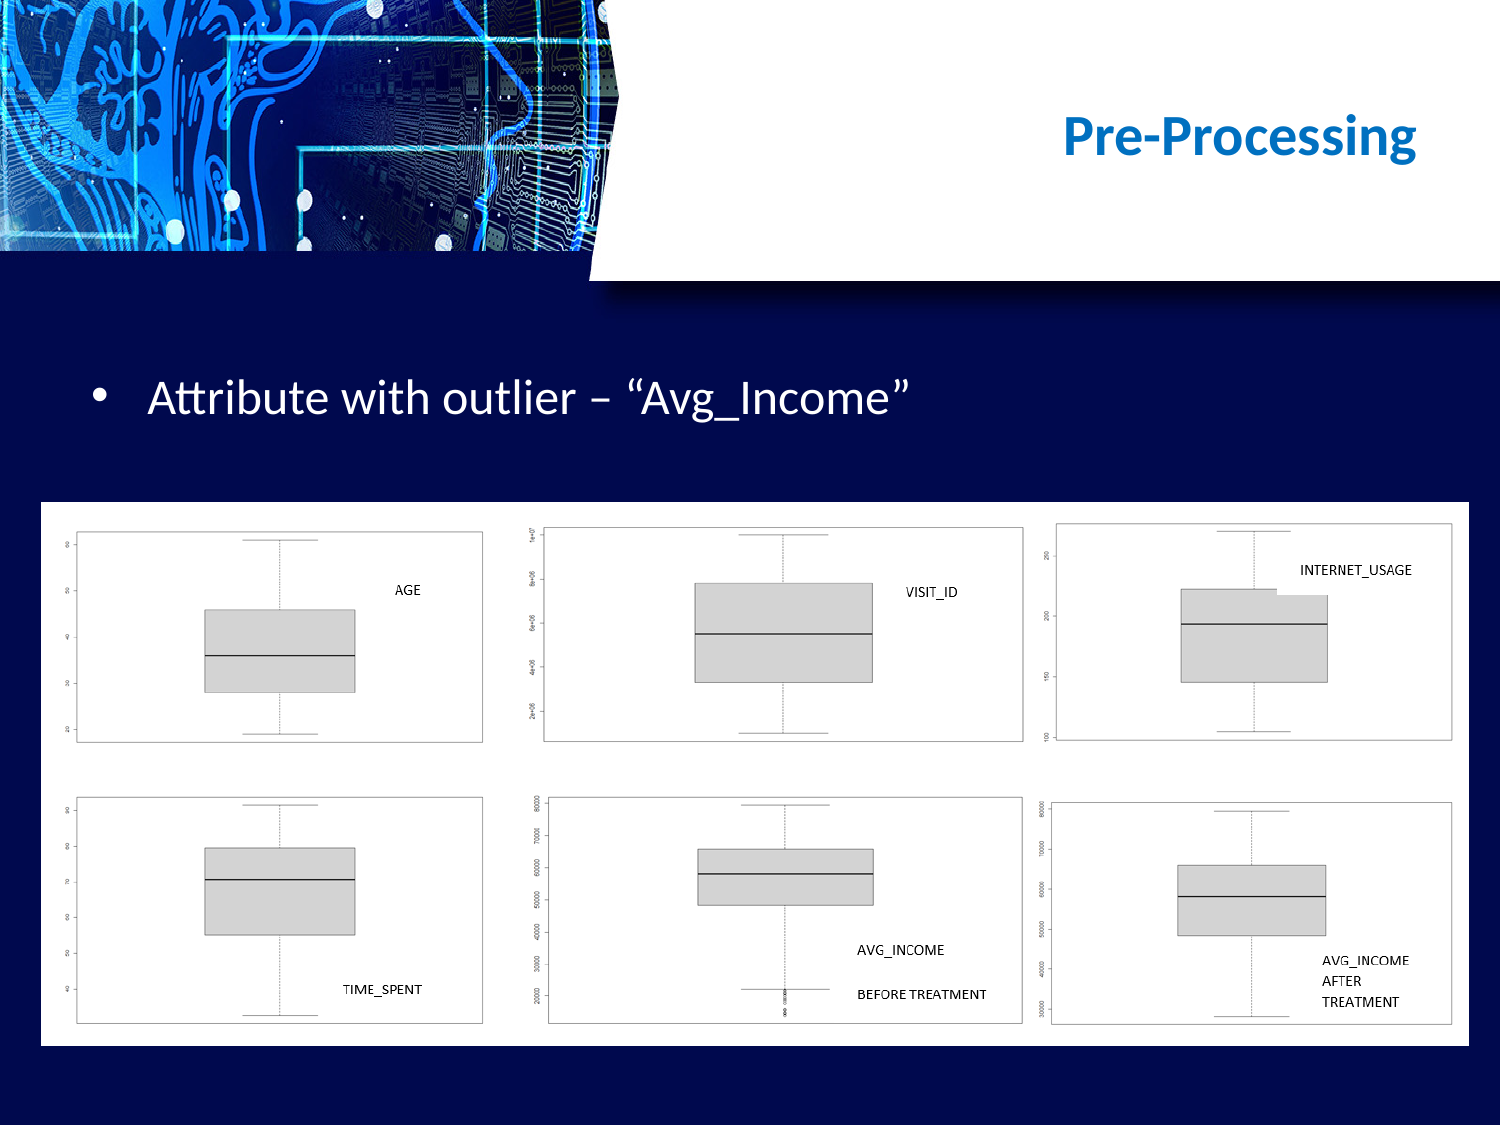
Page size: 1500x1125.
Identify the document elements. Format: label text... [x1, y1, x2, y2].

list Attribute with outlier – “Avg_Income” [76, 287, 1429, 501]
title Pre-Processing [77, 49, 1433, 217]
picture [0, 0, 1500, 1125]
